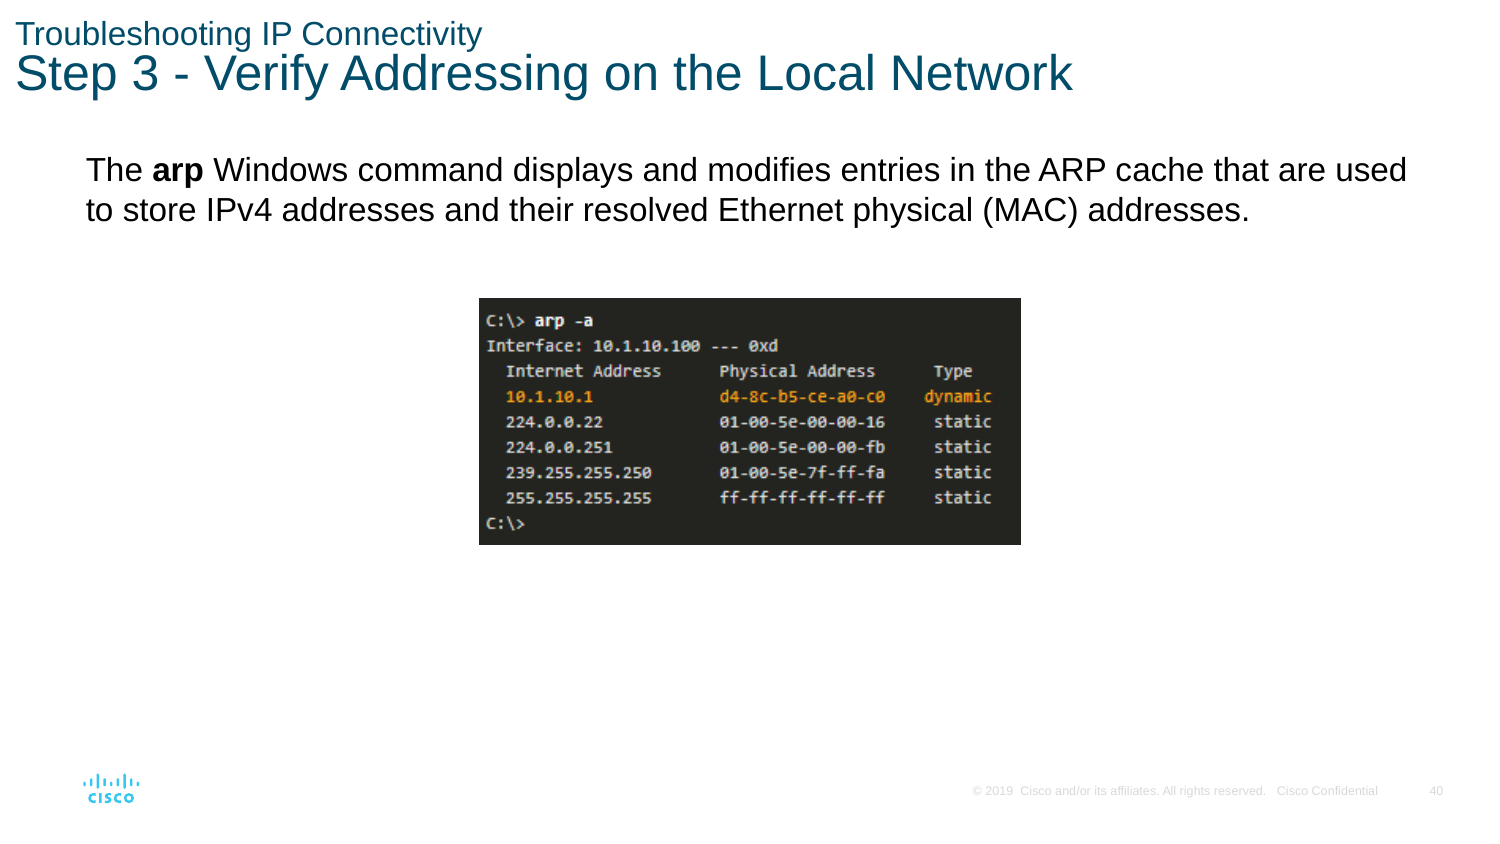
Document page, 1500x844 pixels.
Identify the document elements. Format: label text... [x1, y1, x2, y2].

picture [479, 298, 1021, 545]
title Troubleshooting IP Connectivity Step 3 - Verify Addressing on the Local Network [0, 0, 1369, 121]
list The arp Windows command displays and modifies entries in the ARP cache that are used to store IPv4 addresses and their resolved Ethernet physical (MAC) addresses. [70, 140, 1440, 248]
